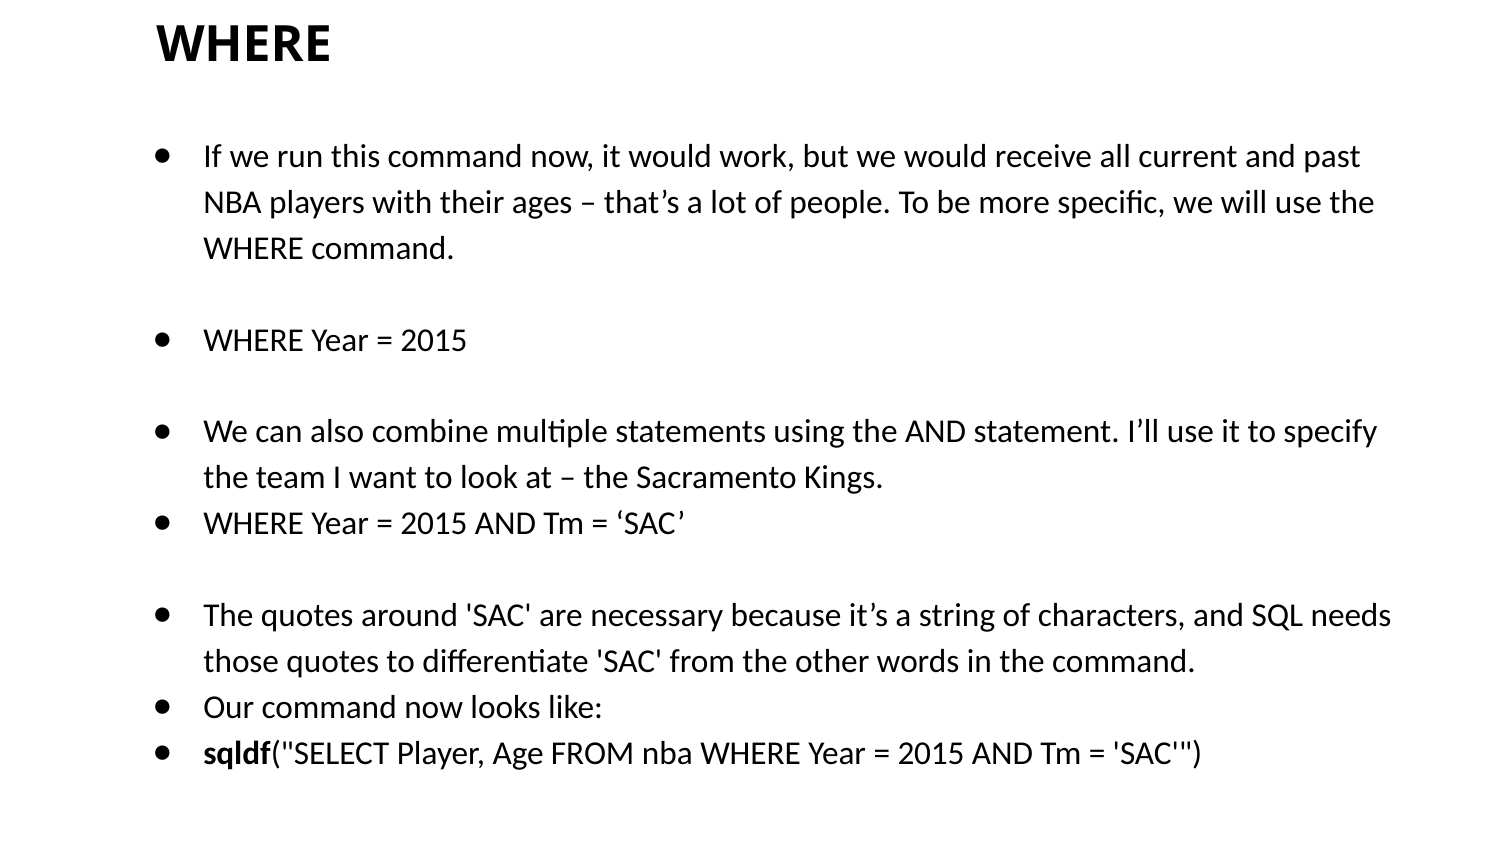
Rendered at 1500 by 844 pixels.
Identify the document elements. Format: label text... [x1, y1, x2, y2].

title WHERE [141, 0, 1296, 86]
list If we run this command now, it would work, but we would receive all current and past NBA players with their ages – that’s a lot of people. To be more specific, we will use the WHERE command. WHERE Year = 2015 We can also combine multiple statements using the AND statement. I’ll use it to specify the team I want to look at – the Sacramento Kings. WHERE Year = 2015 AND Tm = ‘SAC’ The quotes around 'SAC' are necessary because it’s a string of characters, and SQL needs those quotes to differentiate 'SAC' from the other words in the command. Our command now looks like: sqldf("SELECT Player, Age FROM nba WHERE Year = 2015 AND Tm = 'SAC'") [113, 113, 1413, 768]
